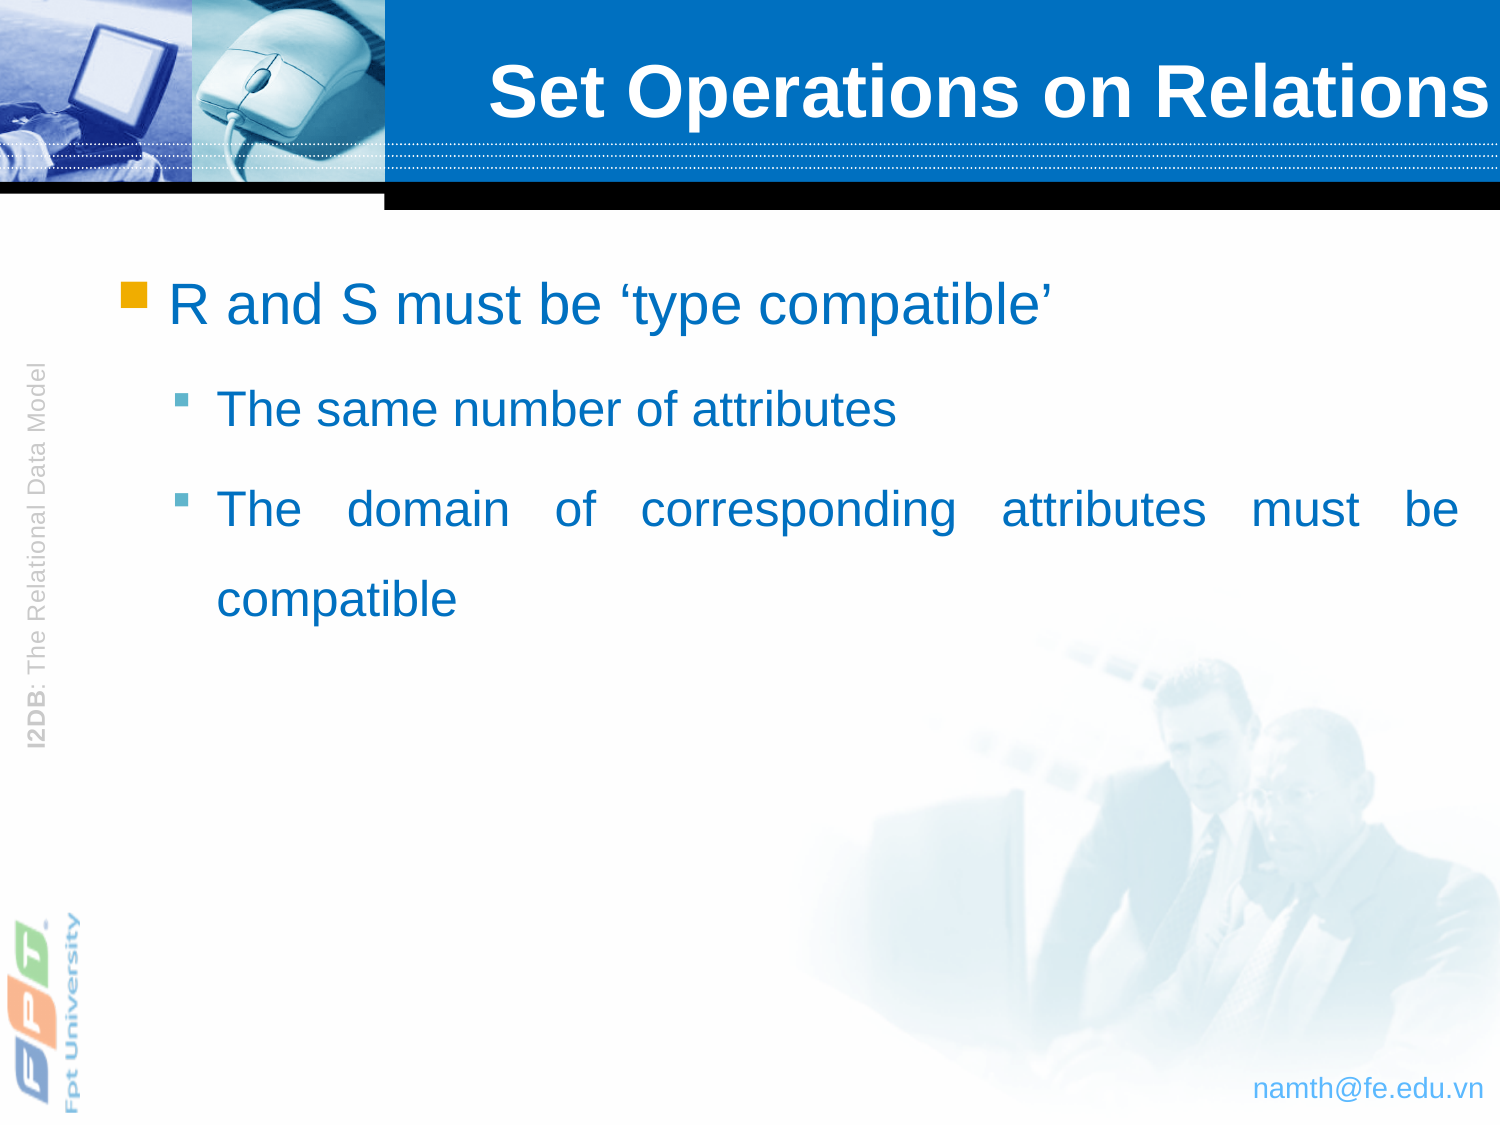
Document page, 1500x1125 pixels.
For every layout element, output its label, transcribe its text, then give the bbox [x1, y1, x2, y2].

table_cell 5 [8, 913, 80, 1112]
picture [0, 194, 1500, 1125]
title Set Operations on Relations [387, 0, 1500, 175]
list R and S must be ‘type compatible’ The same number of attributes The domain of corresponding attributes must be compatible [87, 216, 1475, 1050]
picture [0, 0, 385, 181]
